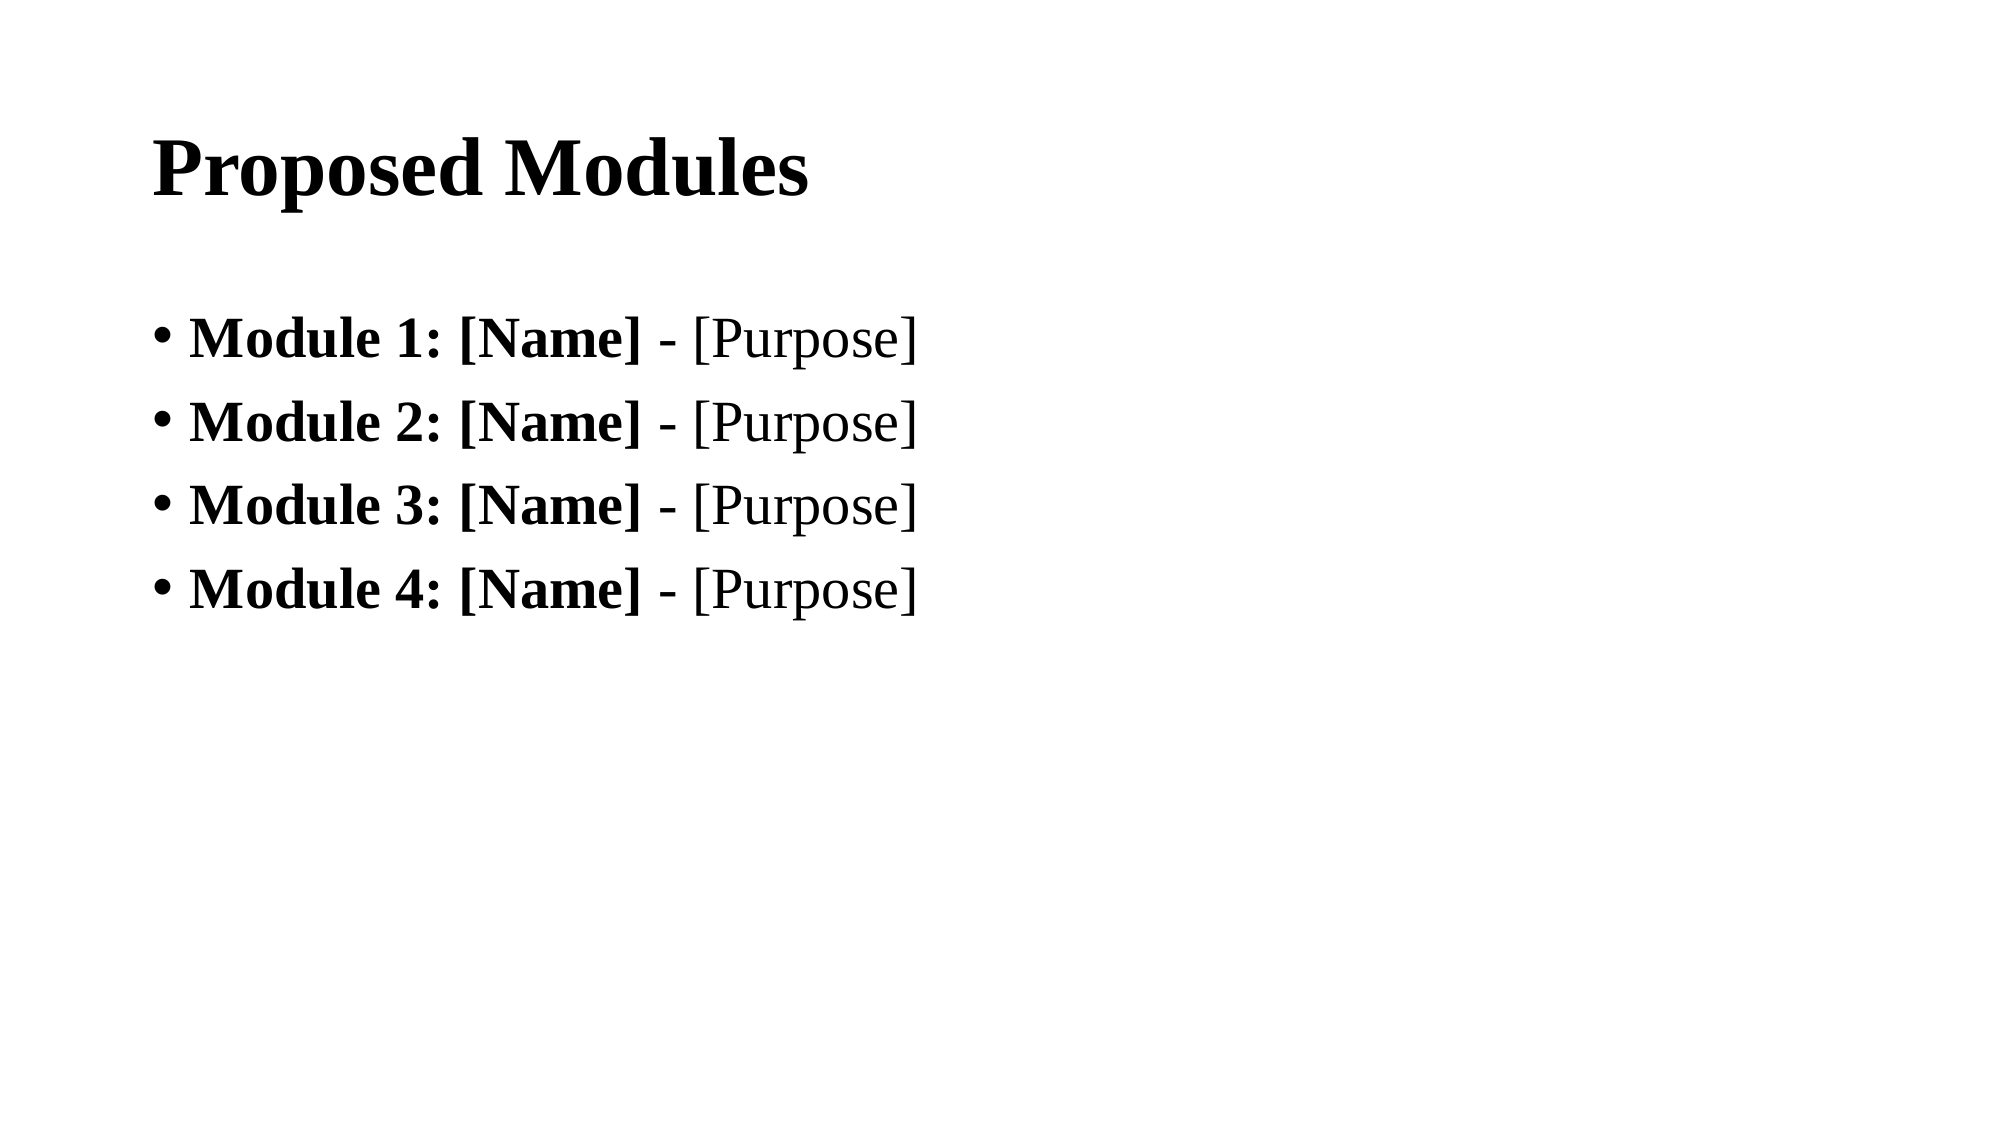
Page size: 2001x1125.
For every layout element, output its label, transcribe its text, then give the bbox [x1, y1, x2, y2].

list Module 1: [Name] - [Purpose] Module 2: [Name] - [Purpose] Module 3: [Name] - [Purpose] Module 4: [Name] - [Purpose] [137, 299, 1863, 1014]
title Proposed Modules [137, 59, 1863, 278]
